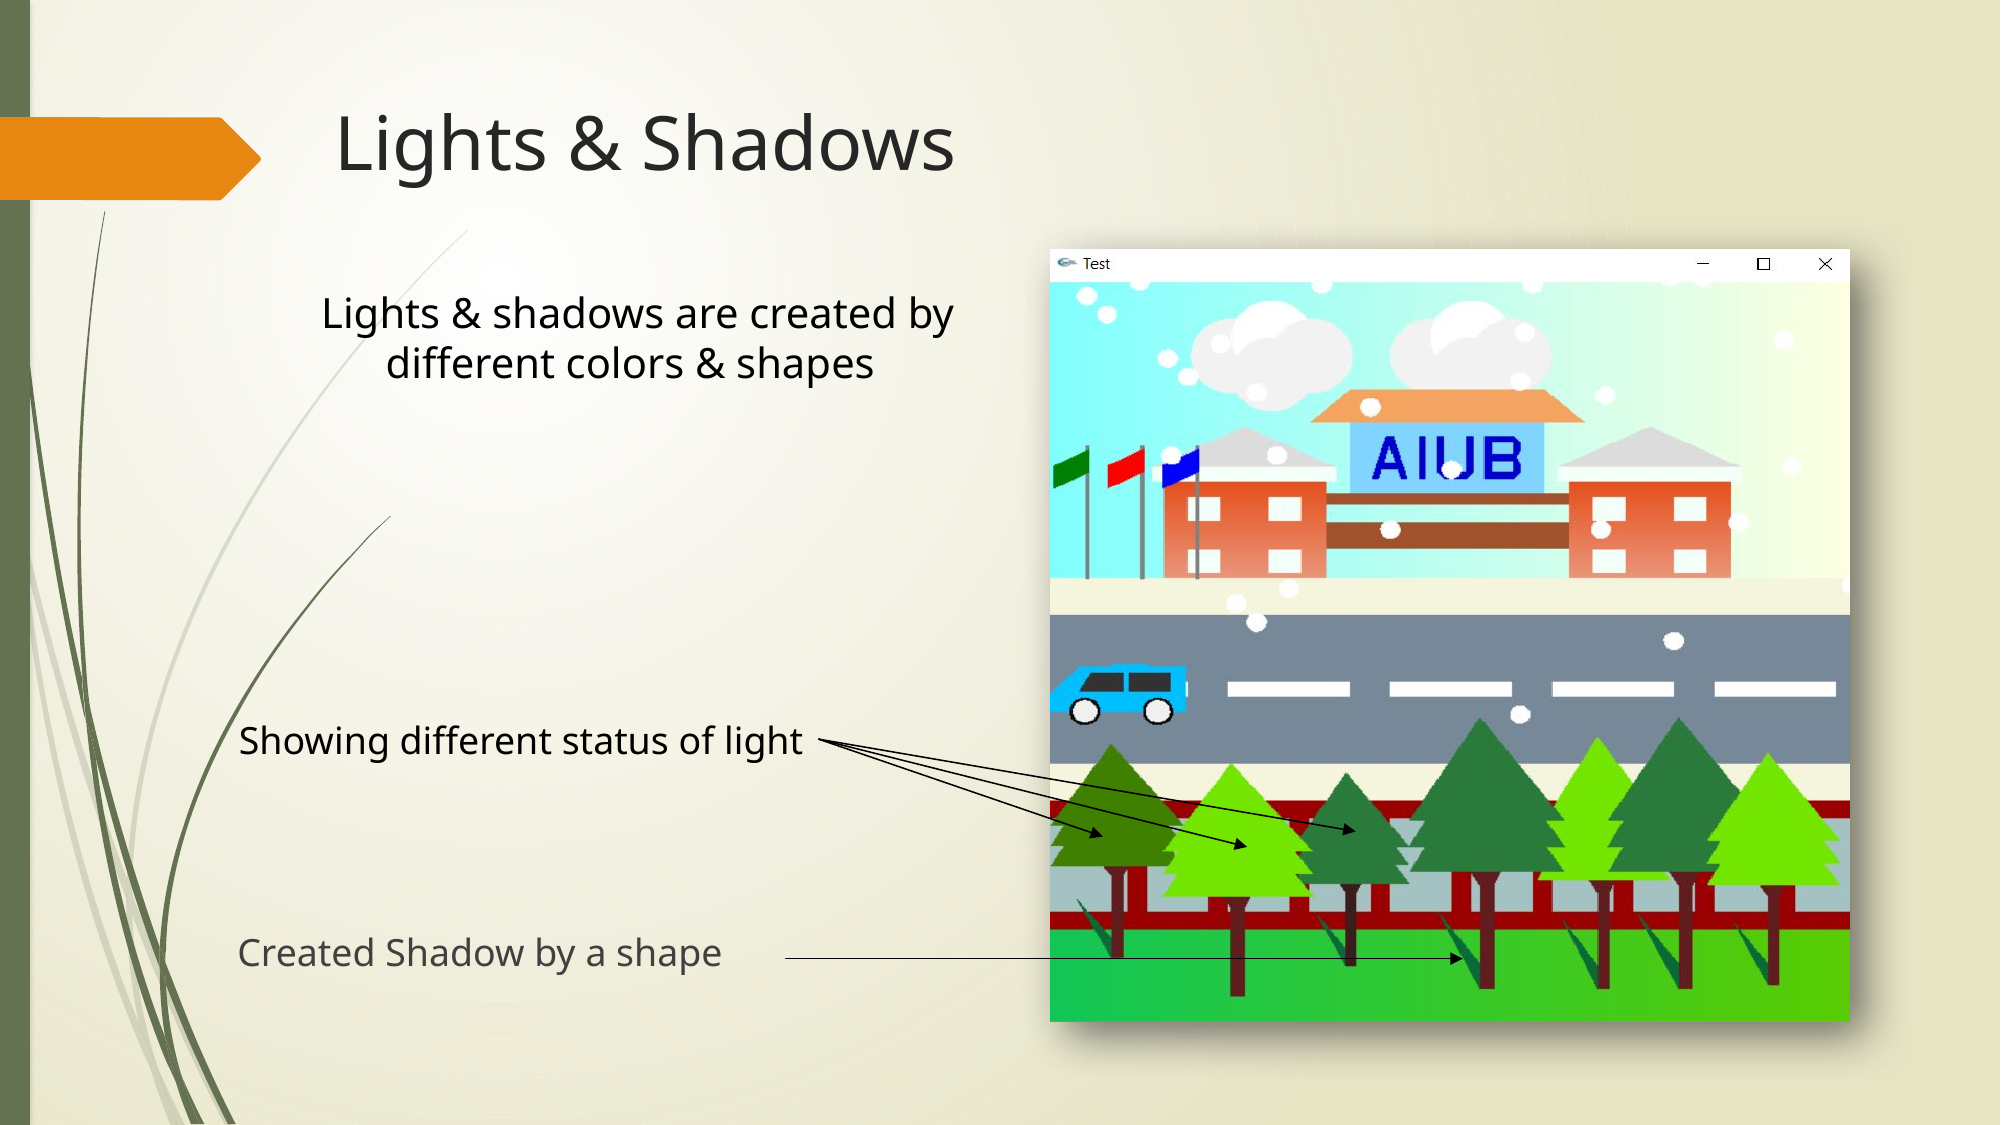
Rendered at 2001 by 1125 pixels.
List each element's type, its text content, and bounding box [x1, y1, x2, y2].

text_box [820, 739, 1248, 848]
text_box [1248, 739, 1356, 832]
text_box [820, 739, 1104, 837]
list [1049, 249, 1851, 1022]
text_box Lights & shadows are created by different colors & shapes [306, 279, 1044, 395]
list Created Shadow by a shape [222, 886, 830, 982]
text_box Showing different status of light [224, 709, 819, 770]
title Lights & Shadows [319, 87, 1781, 279]
